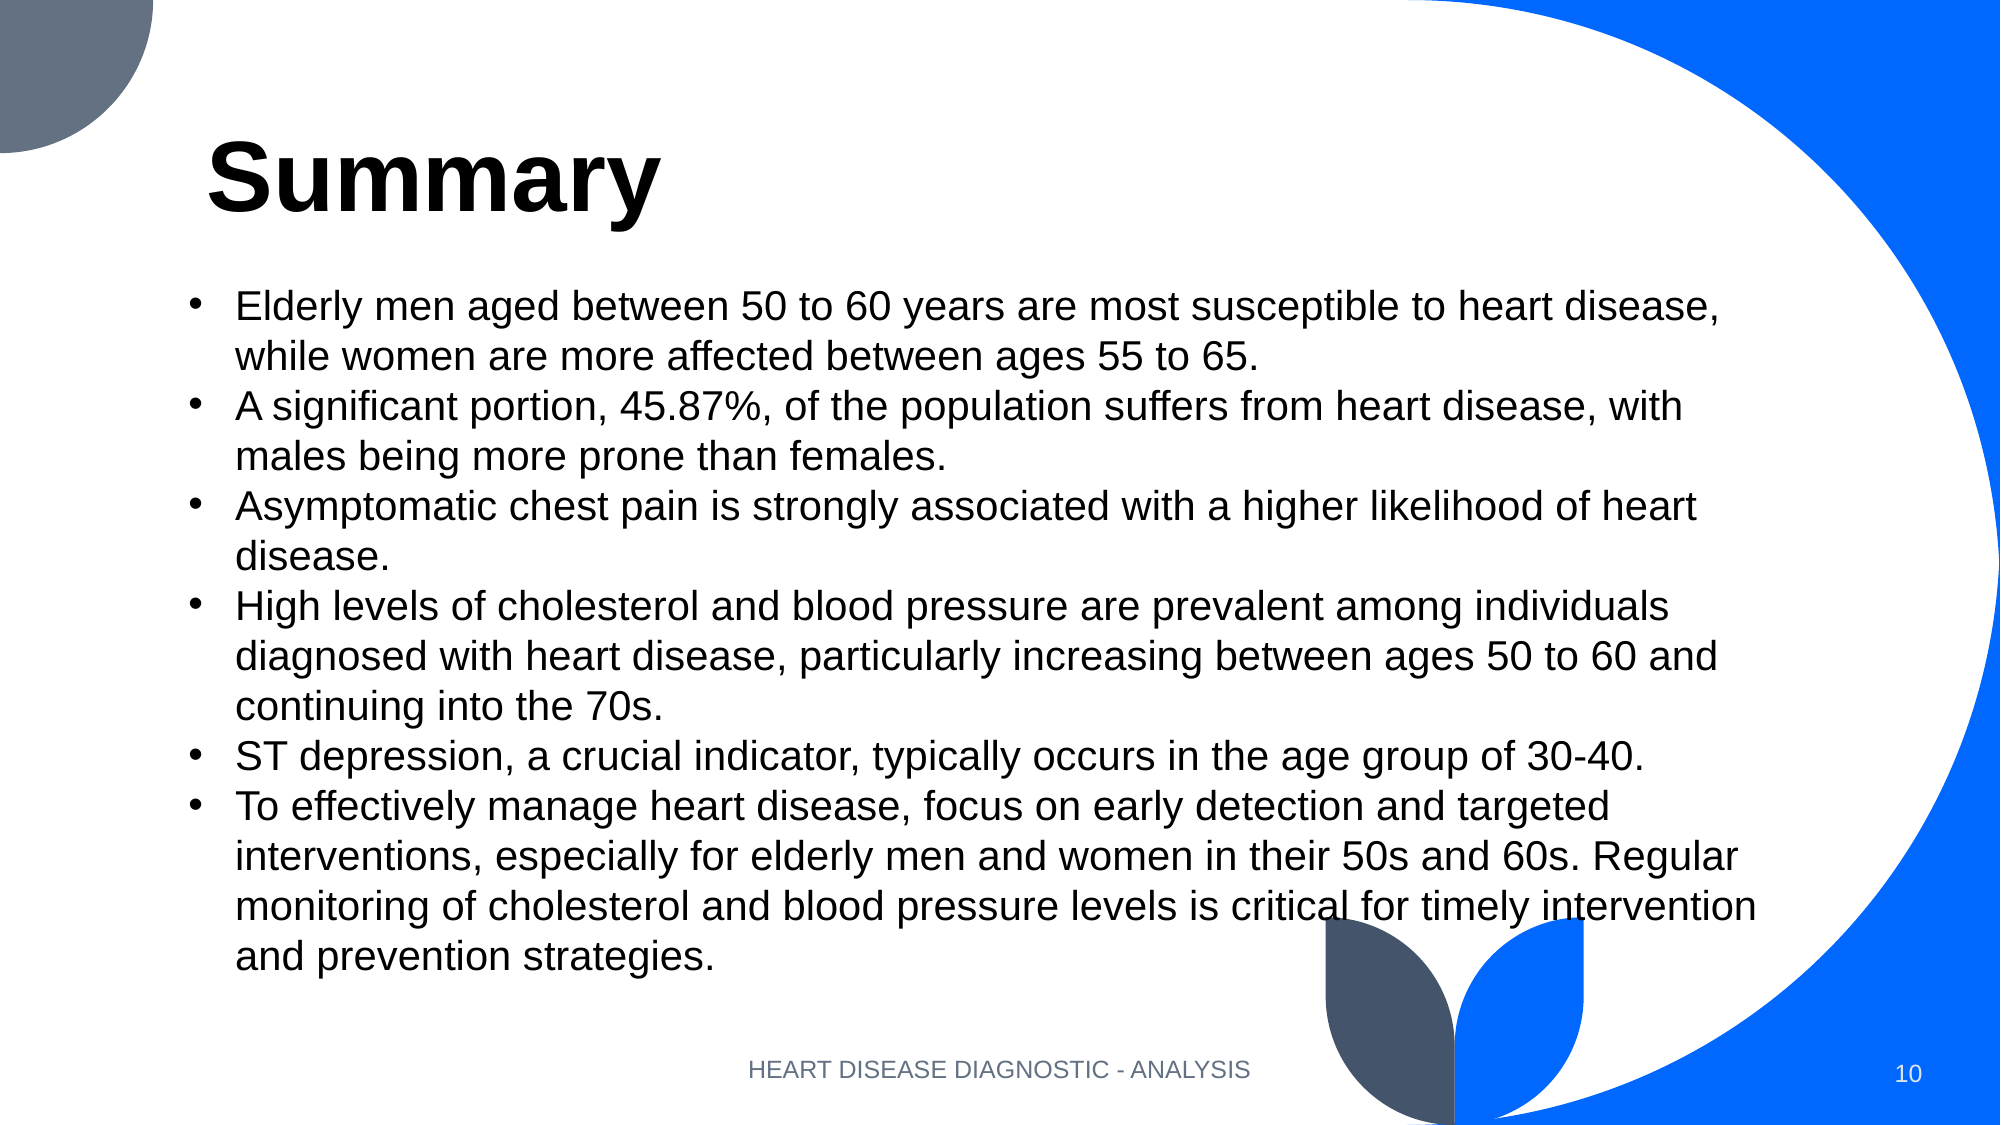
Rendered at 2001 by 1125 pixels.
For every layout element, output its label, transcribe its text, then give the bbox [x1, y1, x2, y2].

list Elderly men aged between 50 to 60 years are most susceptible to heart disease, while women are more affected between ages 55 to 65. A significant portion, 45.87%, of the population suffers from heart disease, with males being more prone than females. Asymptomatic chest pain is strongly associated with a higher likelihood of heart disease. High levels of cholesterol and blood pressure are prevalent among individuals diagnosed with heart disease, particularly increasing between ages 50 to 60 and continuing into the 70s. ST depression, a crucial indicator, typically occurs in the age group of 30-40. To effectively manage heart disease, focus on early detection and targeted interventions, especially for elderly men and women in their 50s and 60s. Regular monitoring of cholesterol and blood pressure levels is critical for timely intervention and prevention strategies. [173, 271, 1802, 1125]
title Summary [191, 62, 1796, 241]
slide_number 10 [1802, 1042, 1938, 1103]
